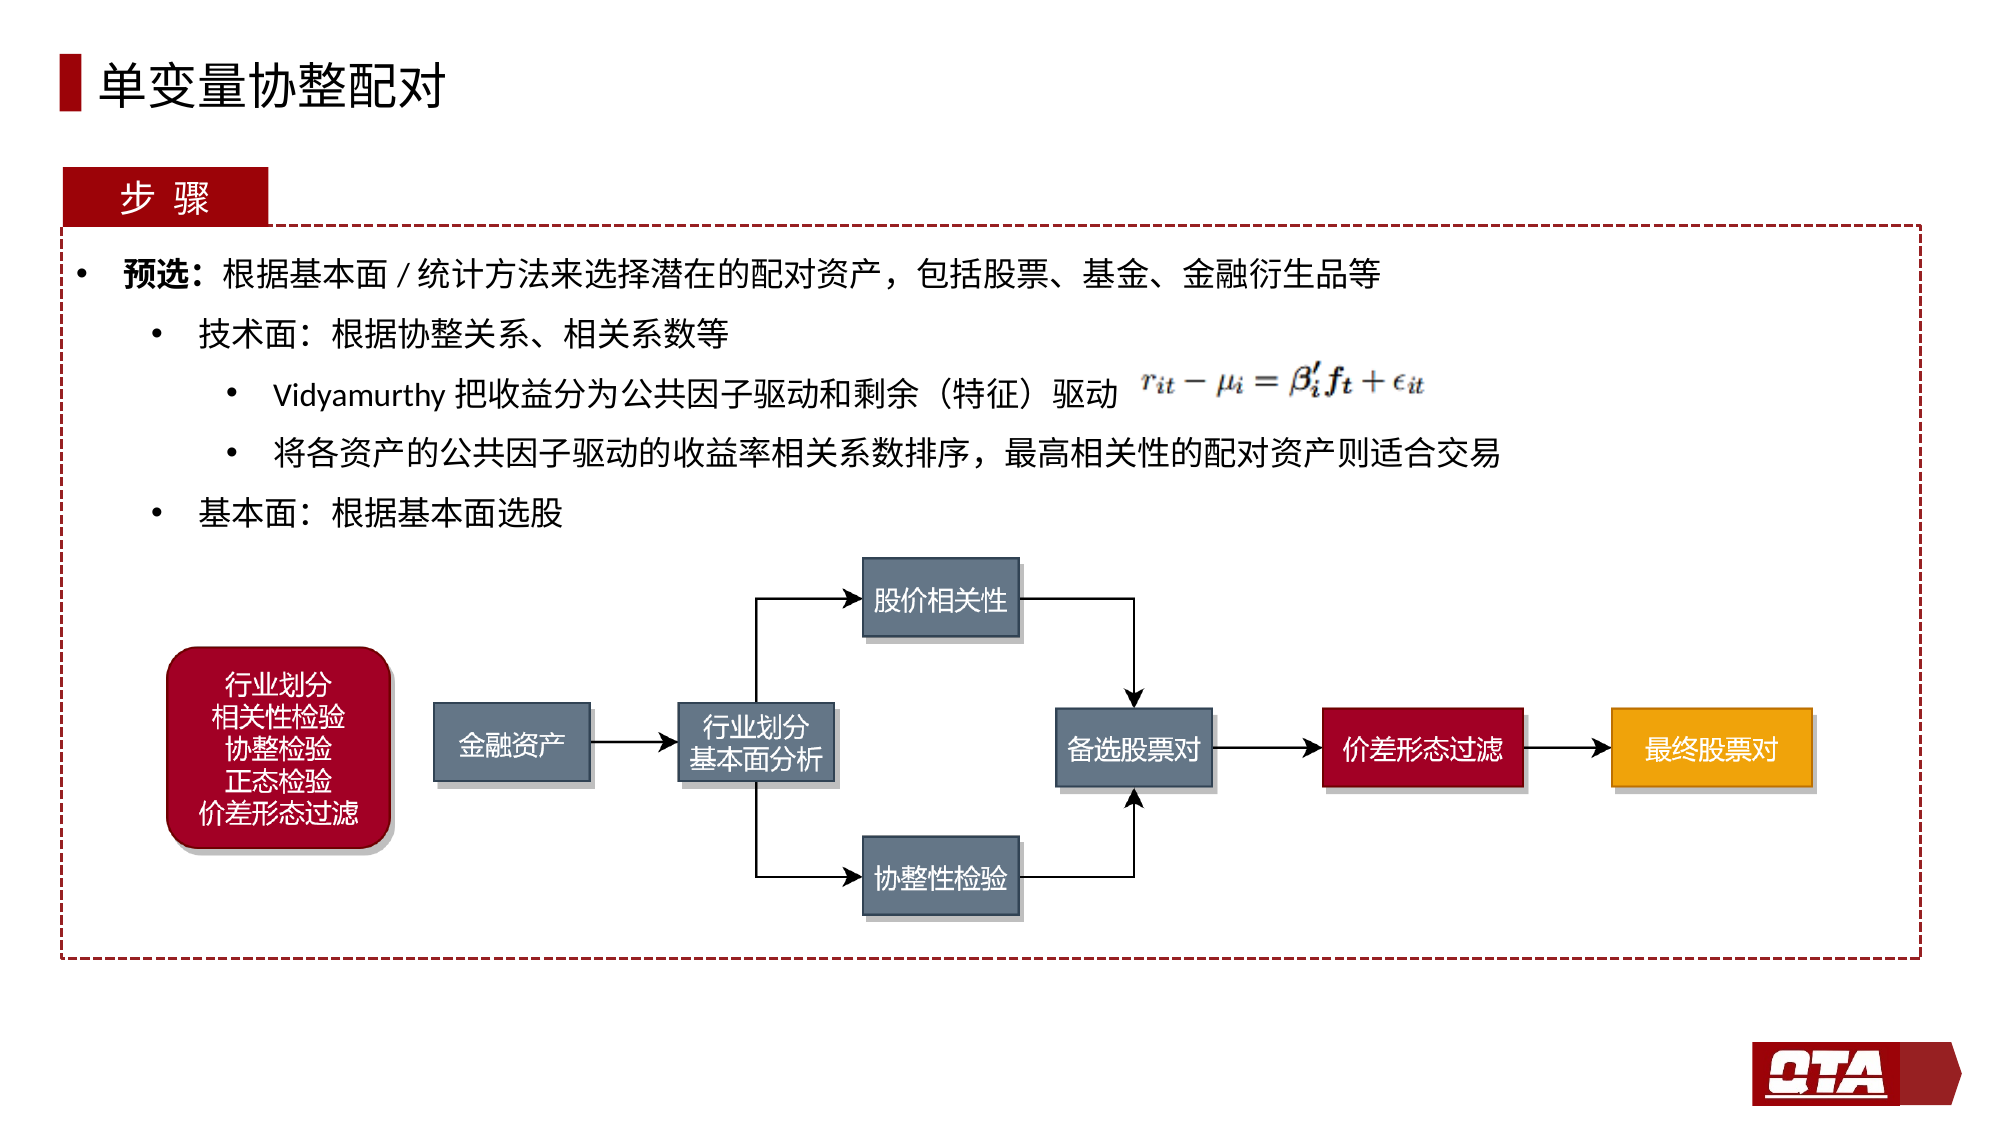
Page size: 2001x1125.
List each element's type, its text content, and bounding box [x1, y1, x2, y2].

text_box 预选：根据基本面/统计方法来选择潜在的配对资产，包括股票、基金、金融衍生品等 技术面：根据协整关系、相关系数等 Vidyamurthy把收益分为公共因子驱动和剩余（特征）驱动 将各资产的公共因子驱动的收益率相关系数排序，最高相关性的配对资产则适合交易 基本面：根据基本面选股 [61, 225, 1921, 959]
picture [1752, 1042, 1900, 1106]
picture [1121, 350, 1451, 411]
title 单变量协整配对 [82, 0, 1779, 176]
text_box 步 骤 [62, 167, 269, 227]
picture [166, 557, 1817, 922]
